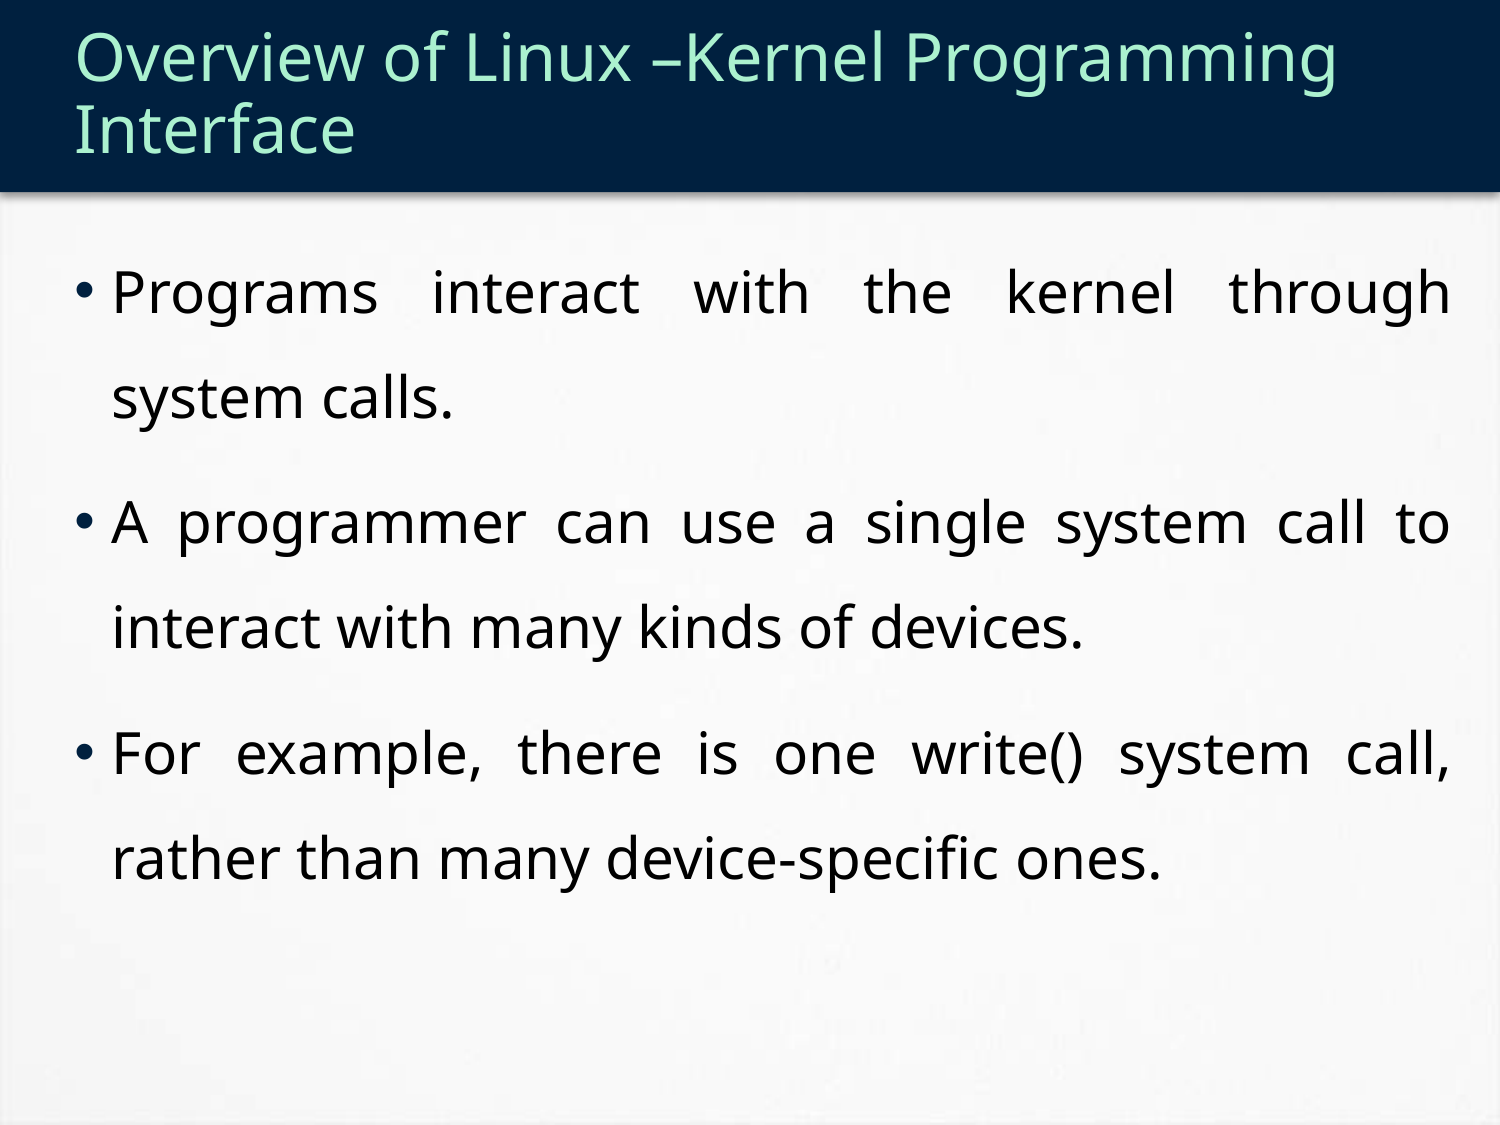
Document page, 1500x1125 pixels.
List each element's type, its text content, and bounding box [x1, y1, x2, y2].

title Overview of Linux –Kernel Programming Interface [59, 0, 1500, 193]
list Programs interact with the kernel through system calls. A programmer can use a single system call to interact with many kinds of devices. For example, there is one write() system call, rather than many device-specific ones. [59, 212, 1468, 1099]
picture [0, 193, 1500, 1125]
